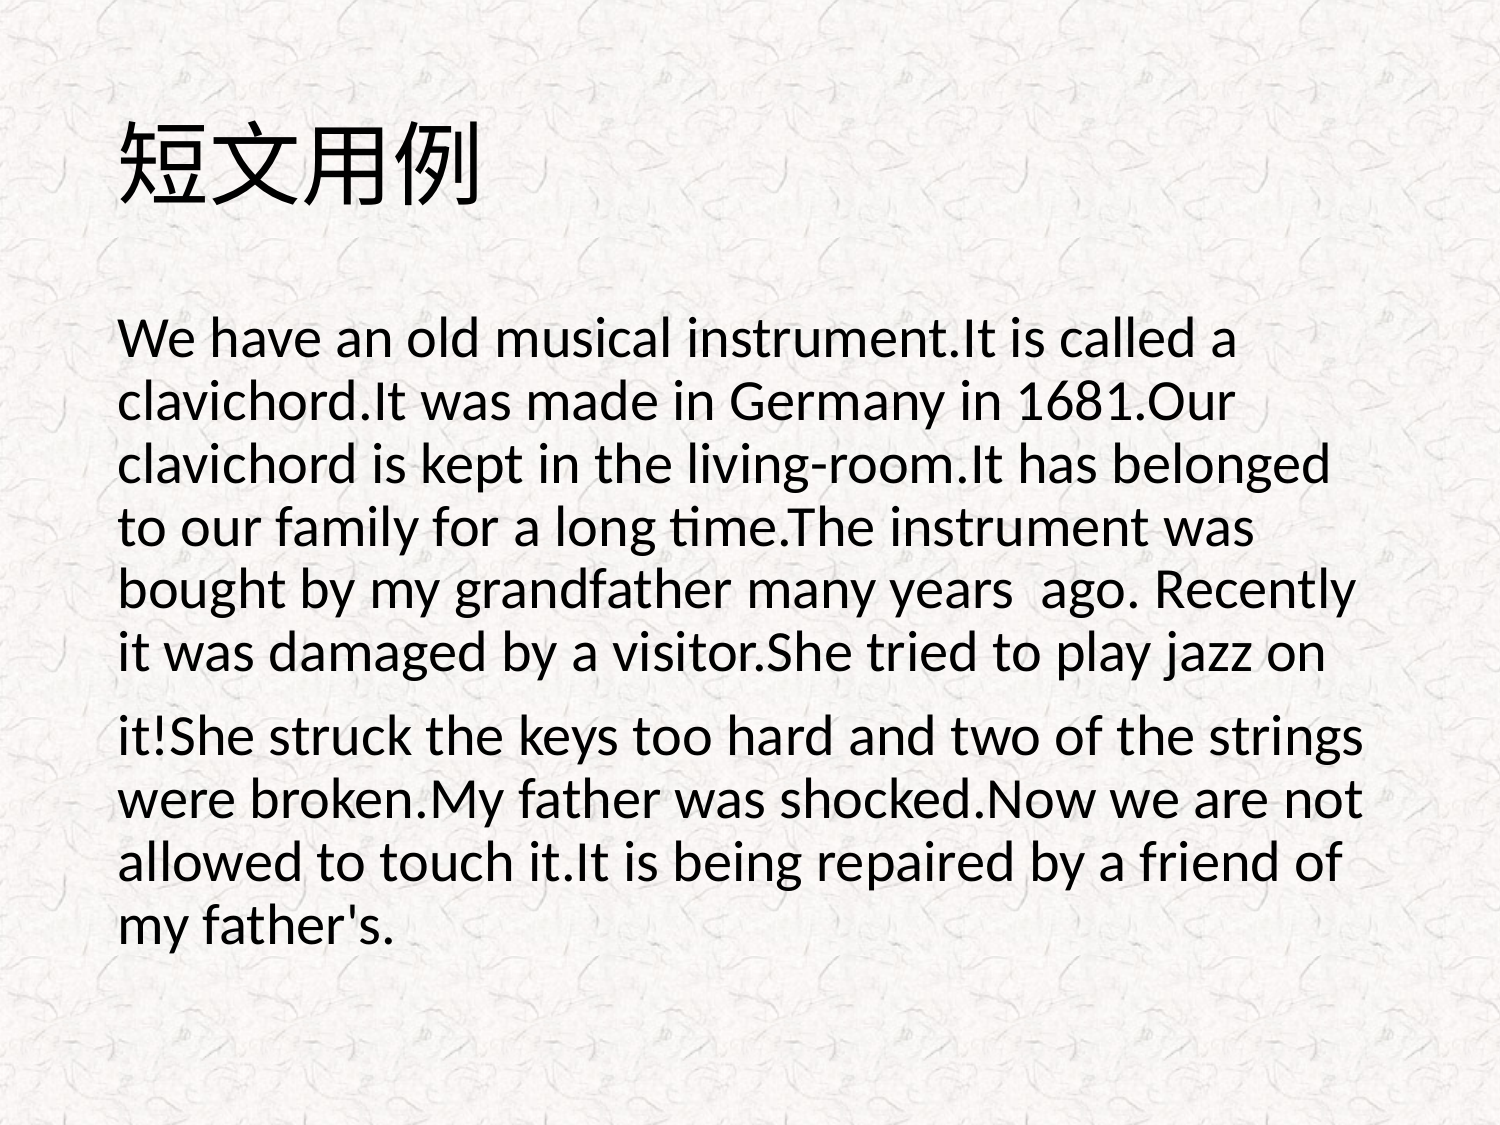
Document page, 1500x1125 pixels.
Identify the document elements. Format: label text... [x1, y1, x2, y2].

picture [0, 0, 1500, 1125]
list We have an old musical instrument.It is called a clavichord.It was made in Germany in 1681.Our clavichord is kept in the living-room.It has belonged to our family for a long time.The instrument was bought by my grandfather many years ago. Recently it was damaged by a visitor.She tried to play jazz on it!She struck the keys too hard and two of the strings were broken.My father was shocked.Now we are not allowed to touch it.It is being repaired by a friend of my father's. [102, 299, 1398, 1014]
title 短文用例 [102, 59, 1398, 278]
